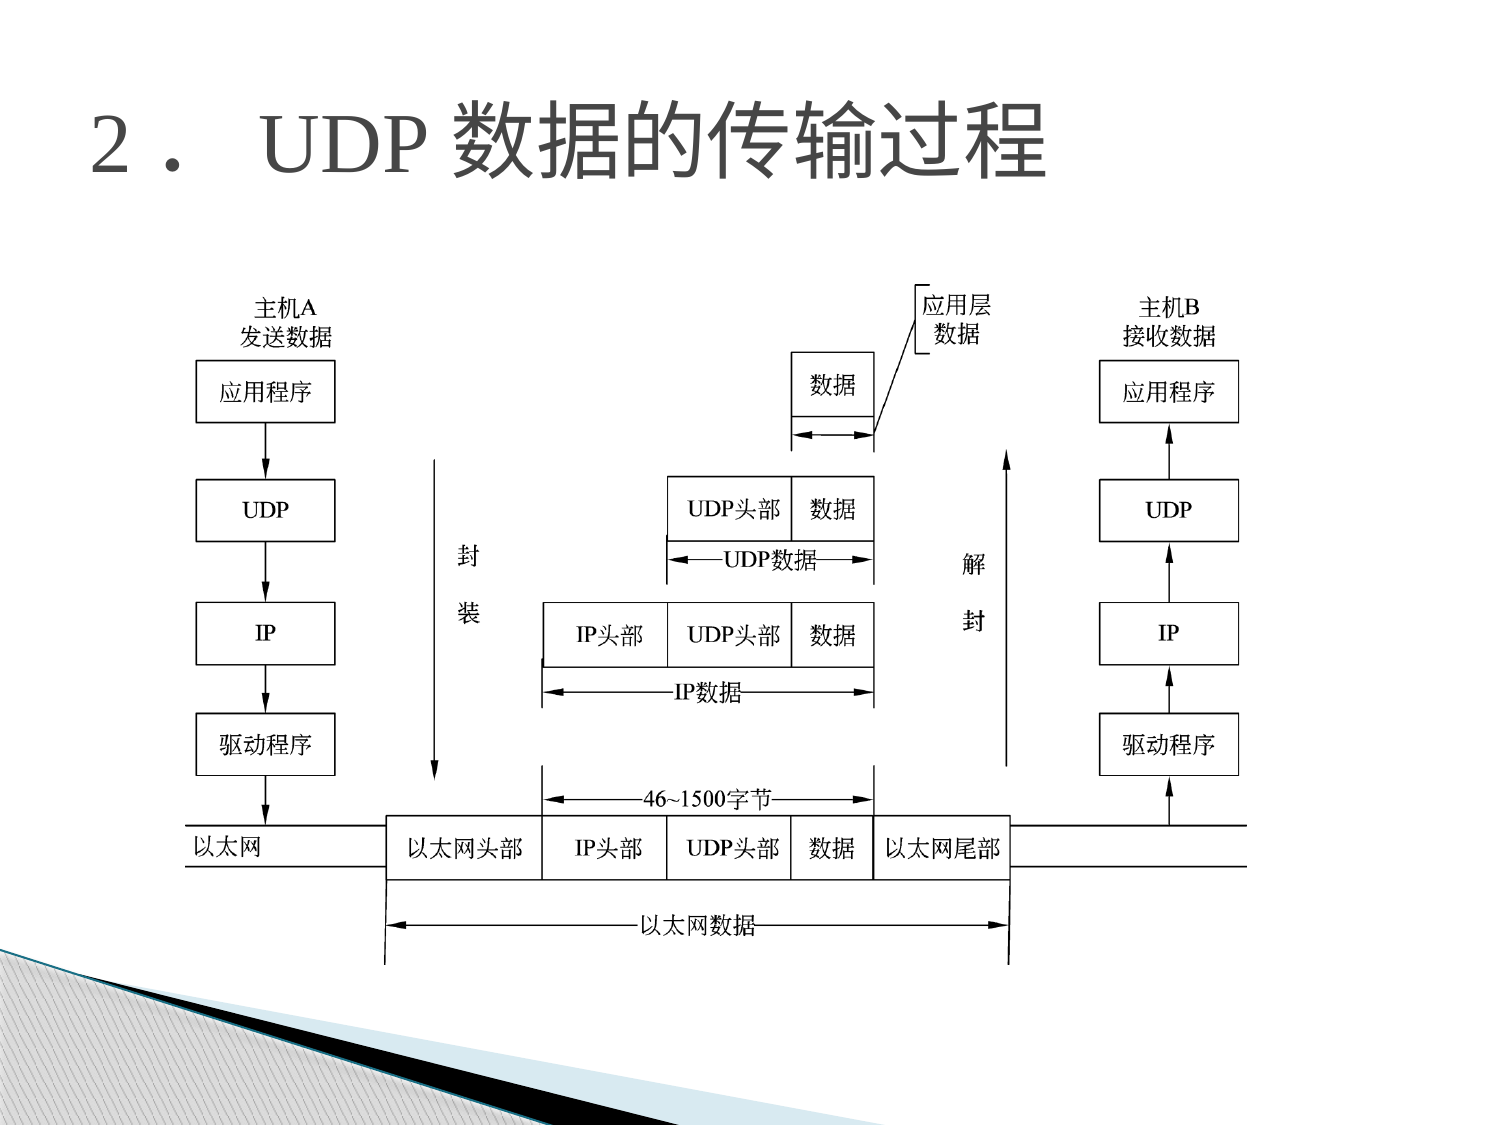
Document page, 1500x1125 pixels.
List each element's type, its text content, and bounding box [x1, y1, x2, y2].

picture [185, 283, 1247, 965]
title 2．UDP数据的传输过程 [75, 45, 1425, 233]
